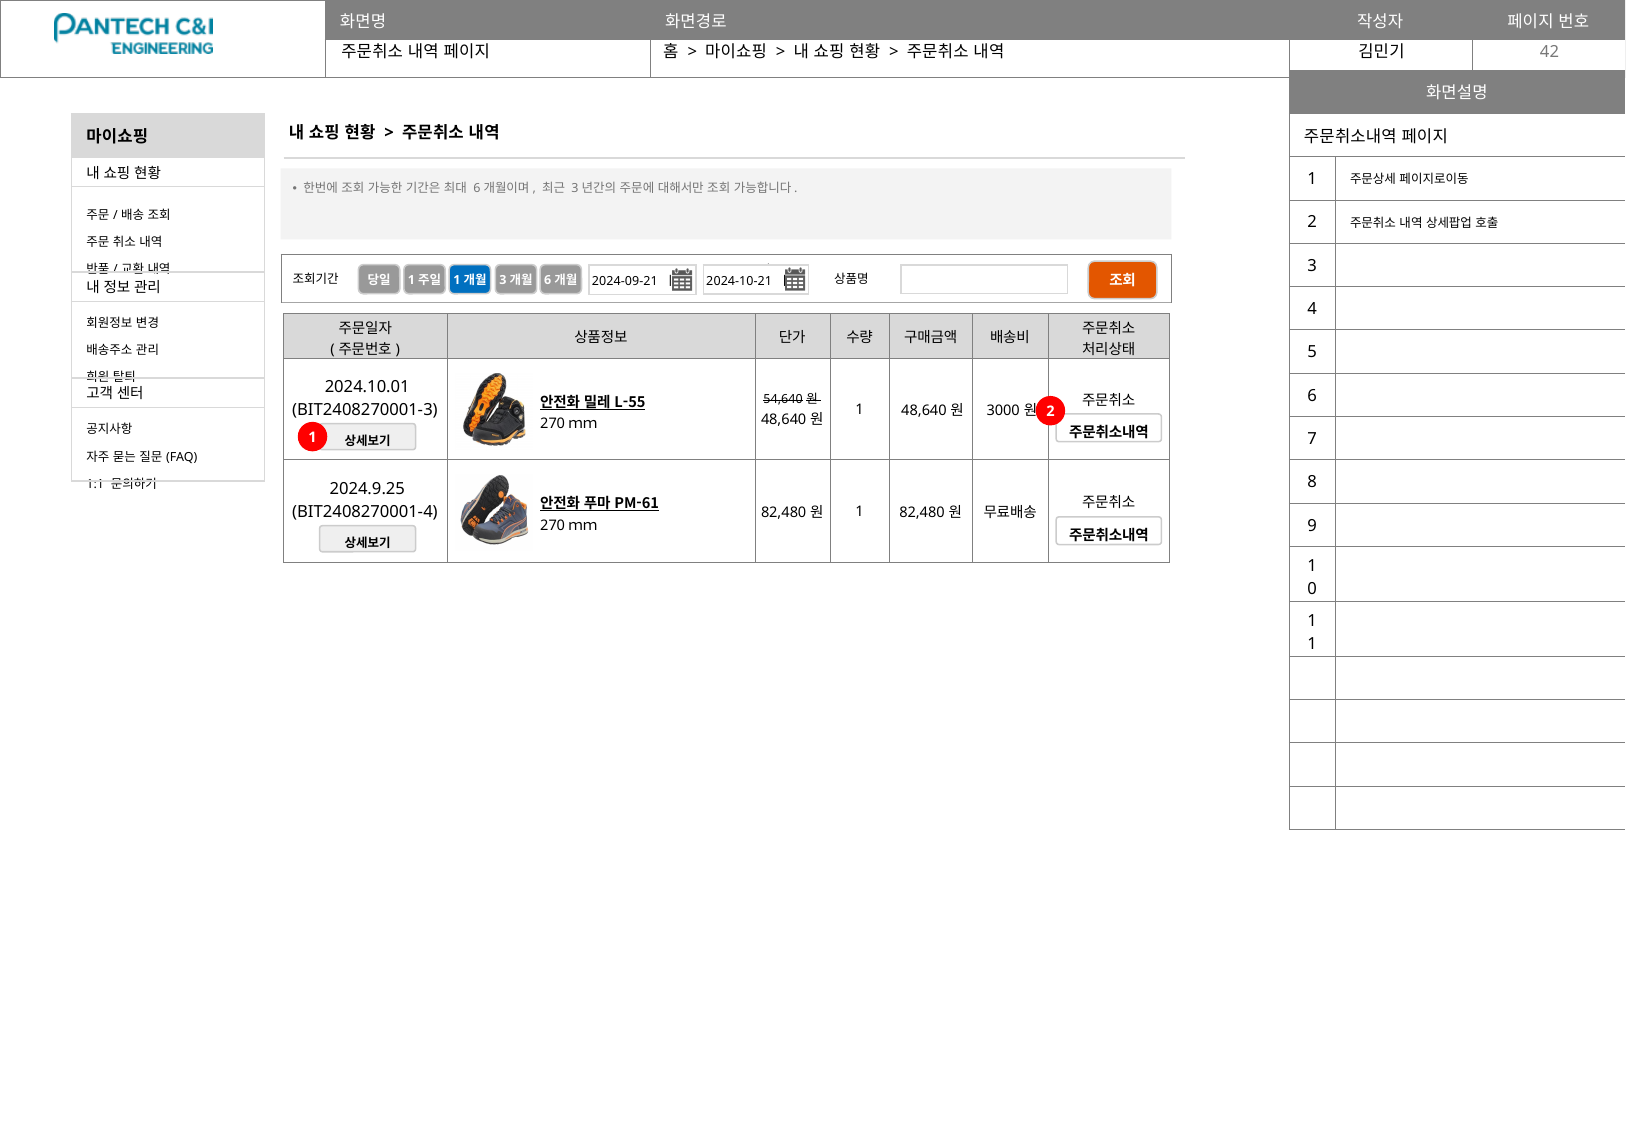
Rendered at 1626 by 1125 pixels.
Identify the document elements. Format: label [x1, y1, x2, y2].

table_cell [1290, 460, 1335, 503]
picture [781, 263, 810, 296]
table_cell [890, 359, 972, 459]
table_header [72, 115, 264, 157]
table_header [756, 314, 830, 358]
table_cell [72, 273, 264, 301]
table_cell [1290, 787, 1335, 829]
table_header [973, 314, 1048, 358]
picture [54, 13, 213, 54]
table_cell [1336, 244, 1625, 286]
table_cell [1290, 287, 1335, 329]
table_cell [1336, 504, 1625, 546]
text_box [319, 525, 416, 552]
table_cell [1290, 201, 1335, 243]
table_cell [1049, 460, 1169, 562]
table_cell [1336, 743, 1625, 786]
table_cell [1336, 157, 1625, 200]
table_cell [831, 460, 889, 562]
picture [454, 372, 533, 451]
table_cell [1336, 374, 1625, 416]
text_box [403, 264, 446, 294]
table_header [1049, 314, 1169, 358]
table_cell [1290, 504, 1335, 546]
table_cell [72, 187, 264, 271]
slide_number [1474, 33, 1625, 70]
table_cell [831, 359, 889, 459]
text_box [540, 384, 715, 440]
table_cell [1290, 743, 1335, 786]
table_cell [1049, 359, 1169, 459]
text_box [540, 264, 582, 294]
table_cell [1336, 657, 1625, 699]
picture [455, 473, 534, 552]
table_header [890, 314, 972, 358]
table_cell [1290, 244, 1335, 286]
table_cell [1290, 157, 1335, 200]
table_cell [284, 460, 447, 562]
table_cell [72, 408, 264, 480]
text_box [540, 486, 715, 542]
text_box [449, 264, 491, 294]
text_box [273, 109, 574, 155]
table_cell [1290, 547, 1335, 601]
table_cell [1290, 700, 1335, 742]
text_box [1056, 516, 1162, 545]
text_box [297, 421, 416, 452]
text_box [1088, 261, 1157, 299]
table_cell [72, 302, 264, 377]
table_cell [1336, 787, 1625, 829]
text_box [326, 33, 1091, 68]
table_header [1290, 71, 1625, 113]
table_header [282, 255, 1171, 302]
table_cell [1336, 417, 1625, 459]
table_cell [1336, 201, 1625, 243]
table_cell [1336, 602, 1625, 656]
table_cell [973, 359, 1048, 459]
text_box [495, 264, 537, 294]
table_cell [72, 379, 264, 407]
table_header [284, 314, 447, 358]
text_box [1035, 395, 1162, 442]
table_cell [973, 460, 1048, 562]
table_cell [1290, 417, 1335, 459]
table_cell [1336, 460, 1625, 503]
table_cell [1336, 547, 1625, 601]
table_cell [756, 359, 830, 459]
table_cell [448, 460, 755, 562]
table_header [448, 314, 755, 358]
text_box [358, 264, 400, 294]
table_cell [756, 460, 830, 562]
picture [668, 263, 697, 296]
table_cell [1290, 602, 1335, 656]
table_cell [448, 359, 755, 459]
text_box [280, 168, 1172, 240]
table_cell [1290, 657, 1335, 699]
table_cell [1336, 700, 1625, 742]
table_cell [1336, 287, 1625, 329]
table_header [831, 314, 889, 358]
table_cell [1290, 114, 1625, 156]
table_cell [1290, 374, 1335, 416]
table_cell [1290, 330, 1335, 373]
table_cell [1336, 330, 1625, 373]
table_cell [72, 158, 264, 186]
table_cell [284, 359, 447, 459]
table_cell [890, 460, 972, 562]
